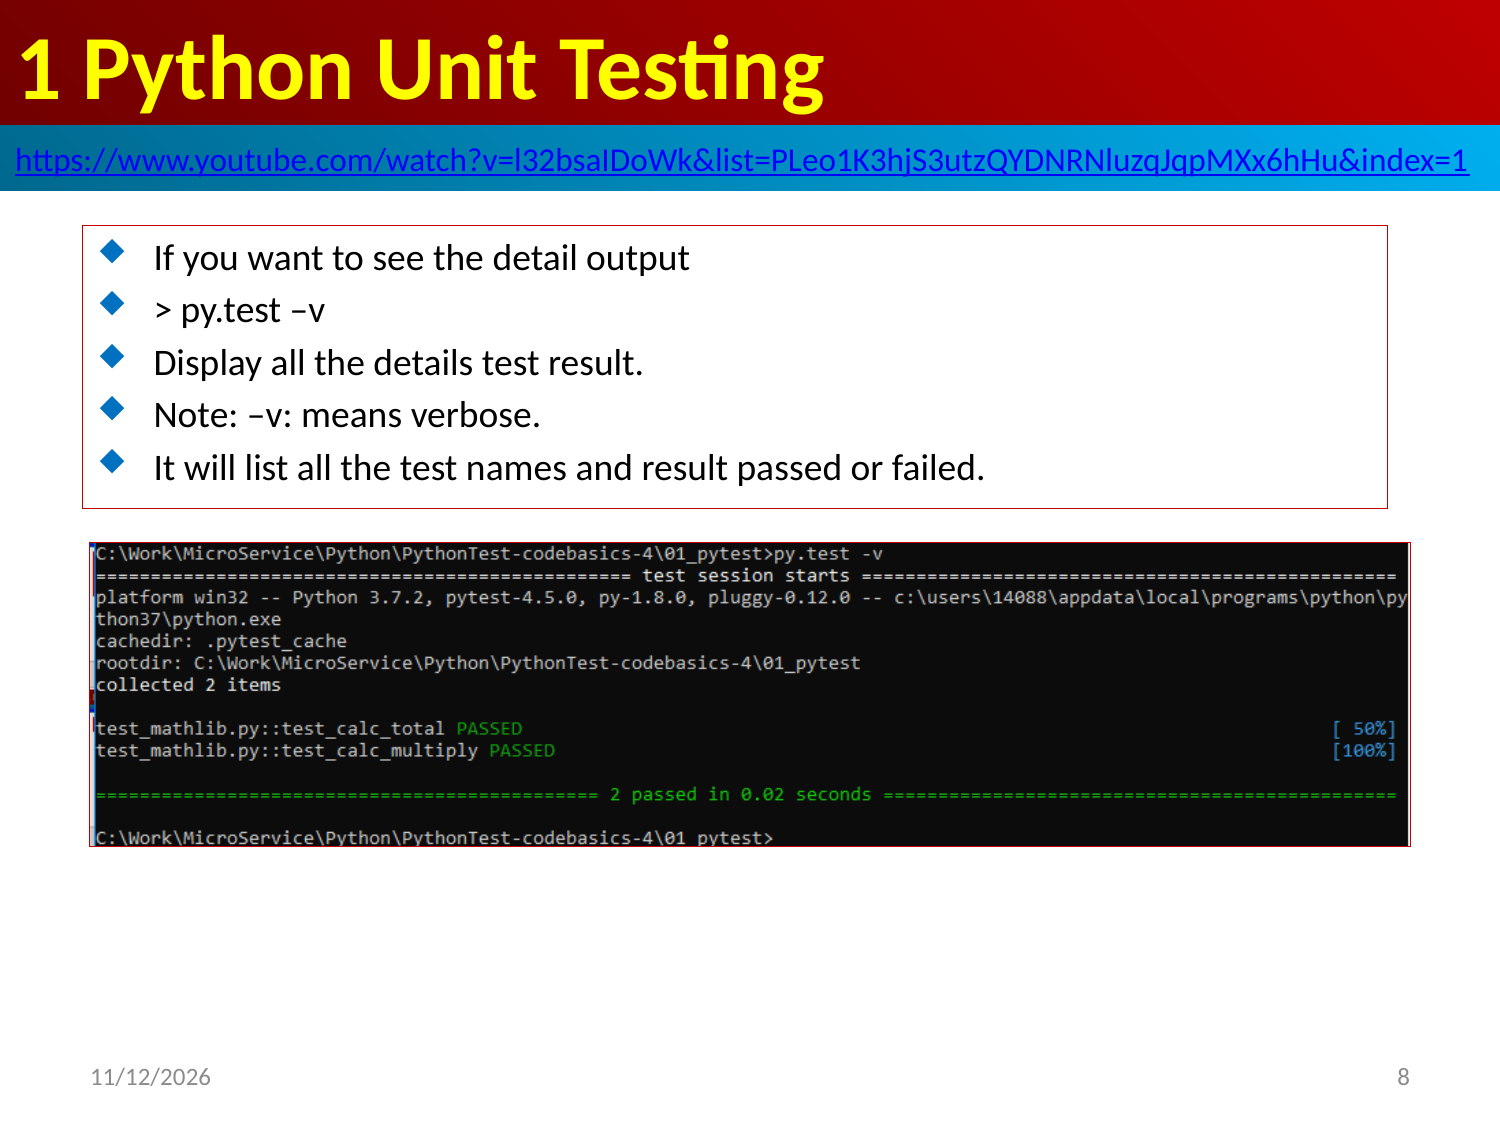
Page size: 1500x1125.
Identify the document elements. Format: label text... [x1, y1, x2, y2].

subtitle If you want to see the detail output > py.test –v Display all the details test result. Note: –v: means verbose. It will list all the test names and result passed or failed. [82, 225, 1388, 509]
text_box https://www.youtube.com/watch?v=l32bsaIDoWk&list=PLeo1K3hjS3utzQYDNRNluzqJqpMXx6hHu&index=1 [0, 125, 1500, 191]
picture [89, 542, 1411, 848]
slide_number 8 [1074, 1042, 1425, 1109]
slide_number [75, 1042, 425, 1109]
title 1 Python Unit Testing [0, 0, 1500, 125]
